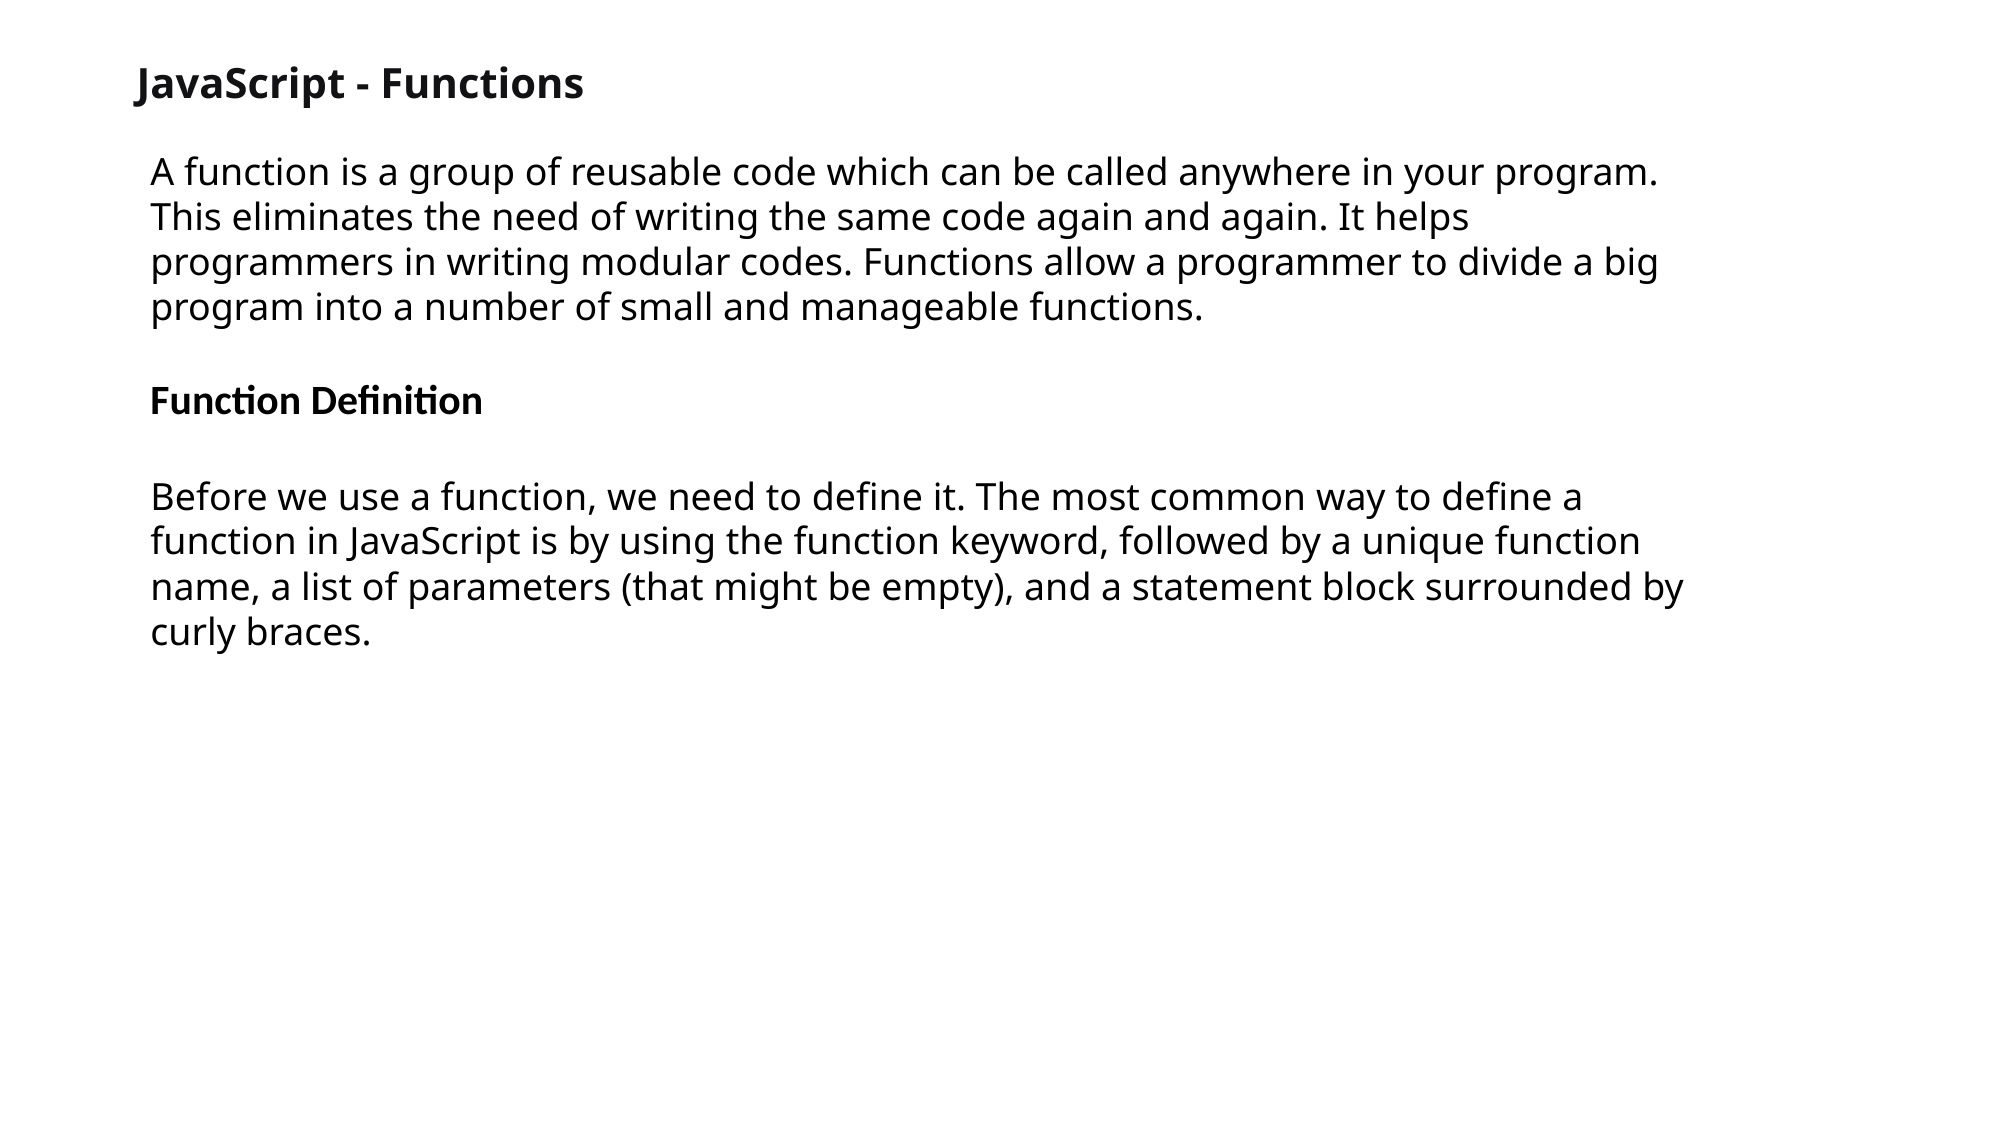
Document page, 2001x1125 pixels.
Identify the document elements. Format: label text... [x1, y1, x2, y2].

text_box A function is a group of reusable code which can be called anywhere in your program. This eliminates the need of writing the same code again and again. It helps programmers in writing modular codes. Functions allow a programmer to divide a big program into a number of small and manageable functions. Function Definition Before we use a function, we need to define it. The most common way to define a function in JavaScript is by using the function keyword, followed by a unique function name, a list of parameters (that might be empty), and a statement block surrounded by curly braces. [135, 140, 1729, 750]
text_box JavaScript - Functions [121, 49, 600, 115]
